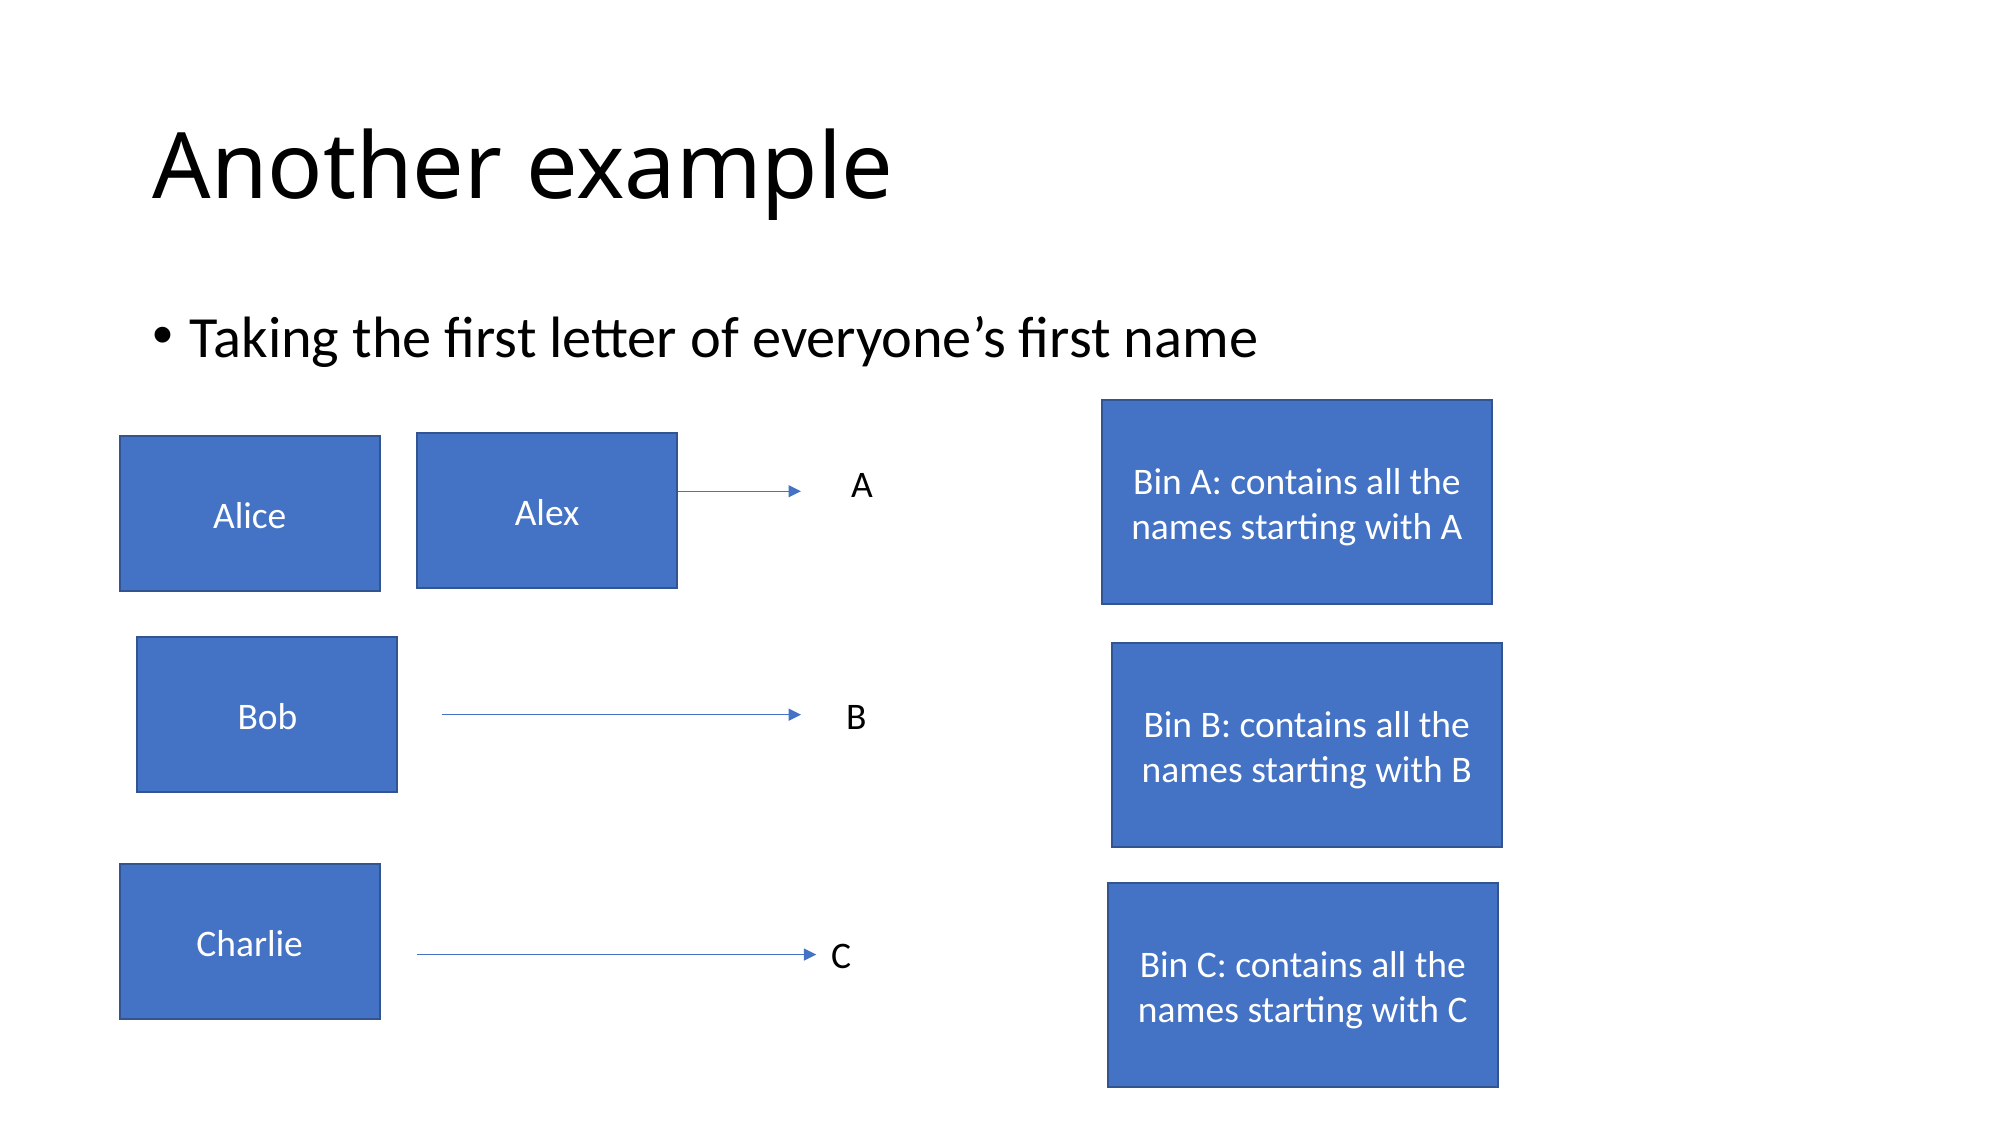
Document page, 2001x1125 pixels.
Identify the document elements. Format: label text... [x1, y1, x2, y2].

text_box Bin B: contains all the names starting with B [1111, 642, 1503, 848]
text_box Alex [416, 432, 678, 491]
text_box A [836, 453, 987, 513]
text_box B [831, 684, 982, 745]
text_box Bin C: contains all the names starting with C [1107, 882, 1499, 1088]
text_box Alice [119, 435, 381, 592]
text_box Bob [136, 636, 398, 793]
text_box Charlie [119, 863, 381, 1020]
text_box C [816, 924, 967, 984]
text_box Bin A: contains all the names starting with A [1101, 399, 1493, 605]
text_box Alex [416, 492, 678, 589]
list Taking the first letter of everyone’s first name [137, 299, 1863, 1014]
title Another example [137, 59, 1863, 278]
